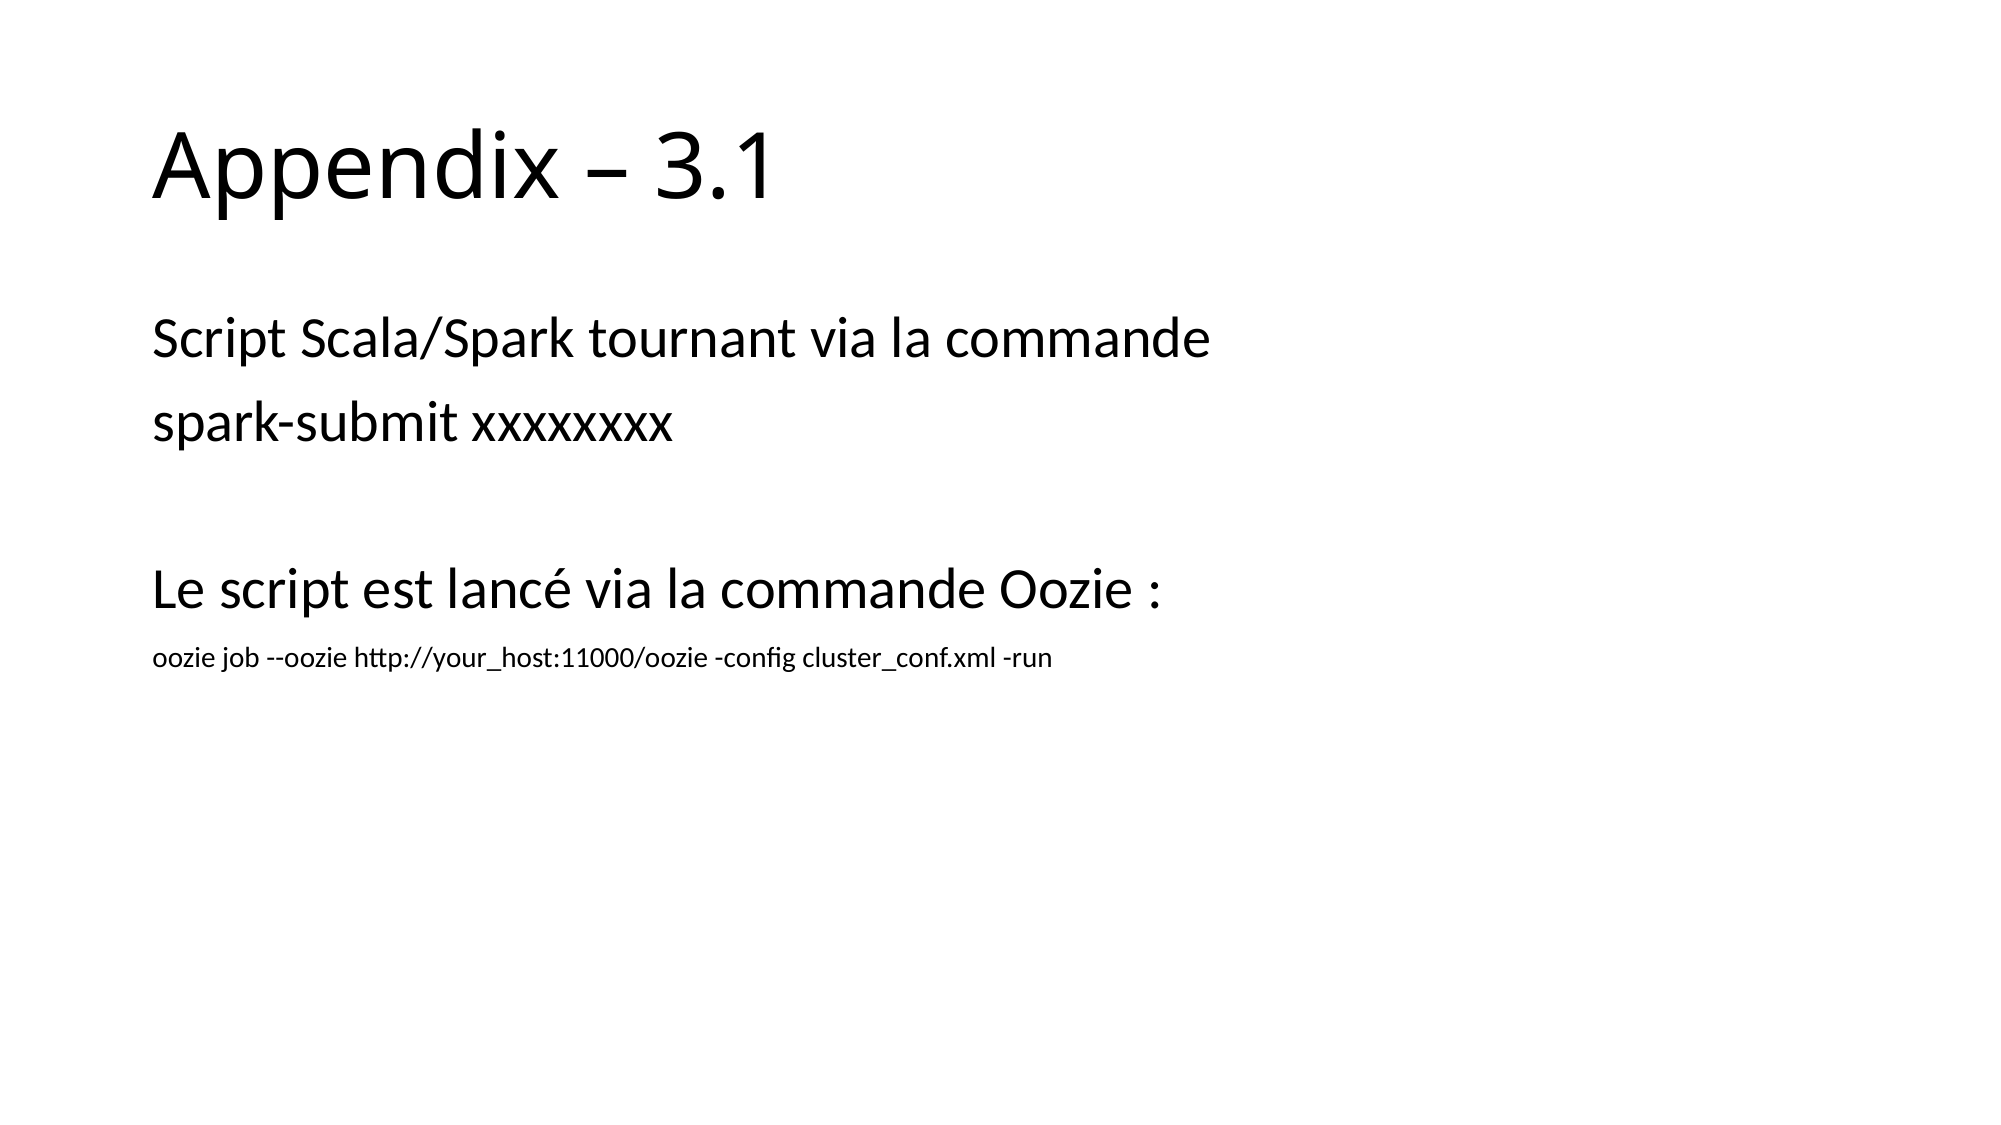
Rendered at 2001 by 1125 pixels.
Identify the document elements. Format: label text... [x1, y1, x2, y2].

list Script Scala/Spark tournant via la commande spark-submit xxxxxxxx Le script est lancé via la commande Oozie : oozie job --oozie http://your_host:11000/oozie -config cluster_conf.xml -run [137, 299, 1863, 1014]
title Appendix – 3.1 [137, 59, 1863, 278]
